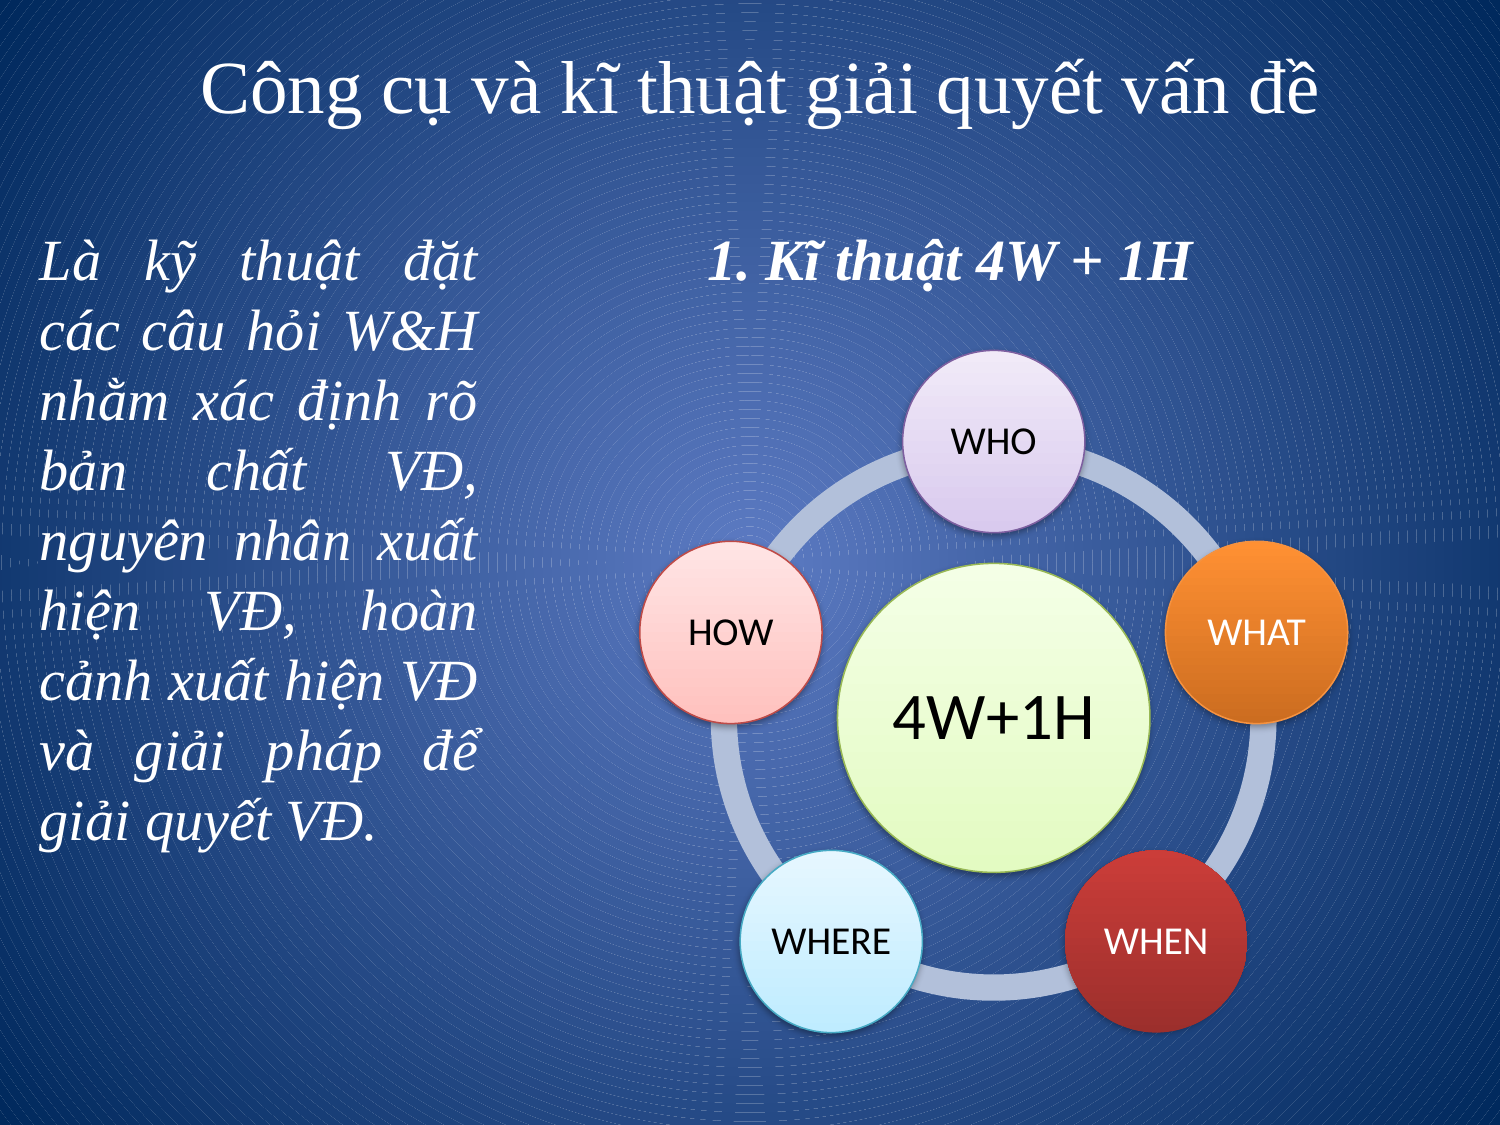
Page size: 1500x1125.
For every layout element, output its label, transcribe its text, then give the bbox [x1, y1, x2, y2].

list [549, 349, 1438, 1038]
text_box 1. Kĩ thuật 4W + 1H [692, 215, 1331, 300]
title Công cụ và kĩ thuật giải quyết vấn đề [85, 24, 1436, 143]
text_box Là kỹ thuật đặt các câu hỏi W&H nhằm xác định rõ bản chất VĐ, nguyên nhân xuất hiện VĐ, hoàn cảnh xuất hiện VĐ và giải pháp để giải quyết VĐ. [24, 215, 493, 905]
